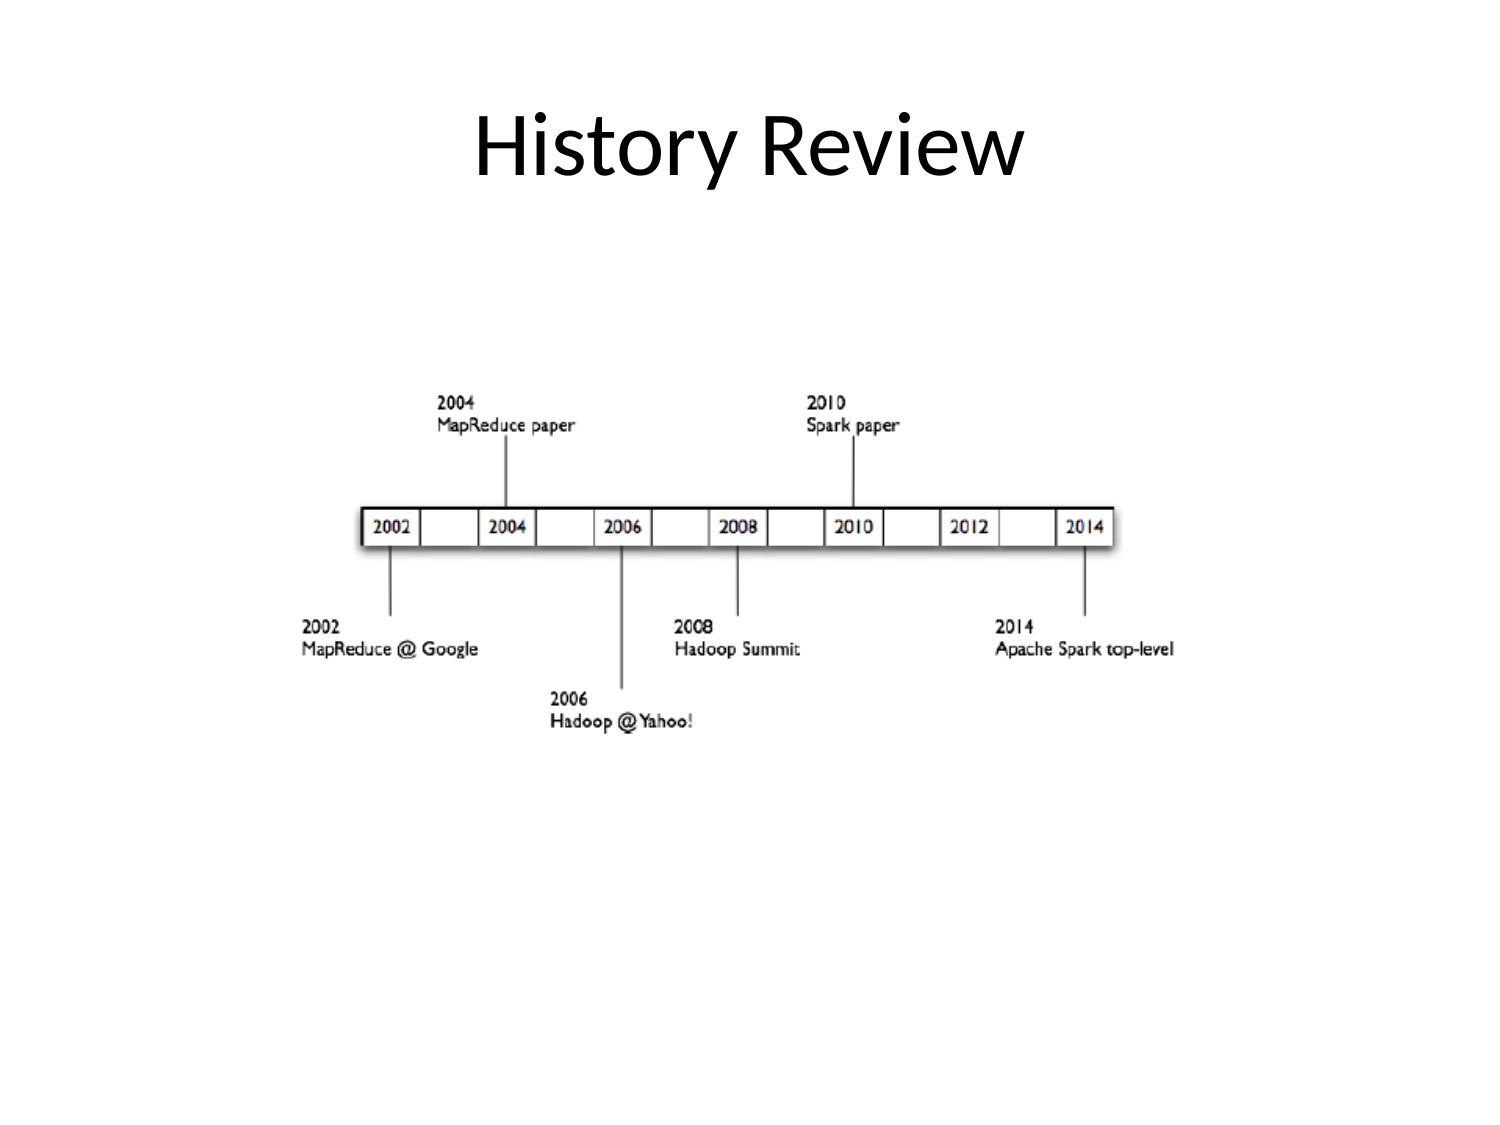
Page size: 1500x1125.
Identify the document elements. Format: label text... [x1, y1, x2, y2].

picture [298, 380, 1202, 745]
title History Review [75, 45, 1425, 233]
